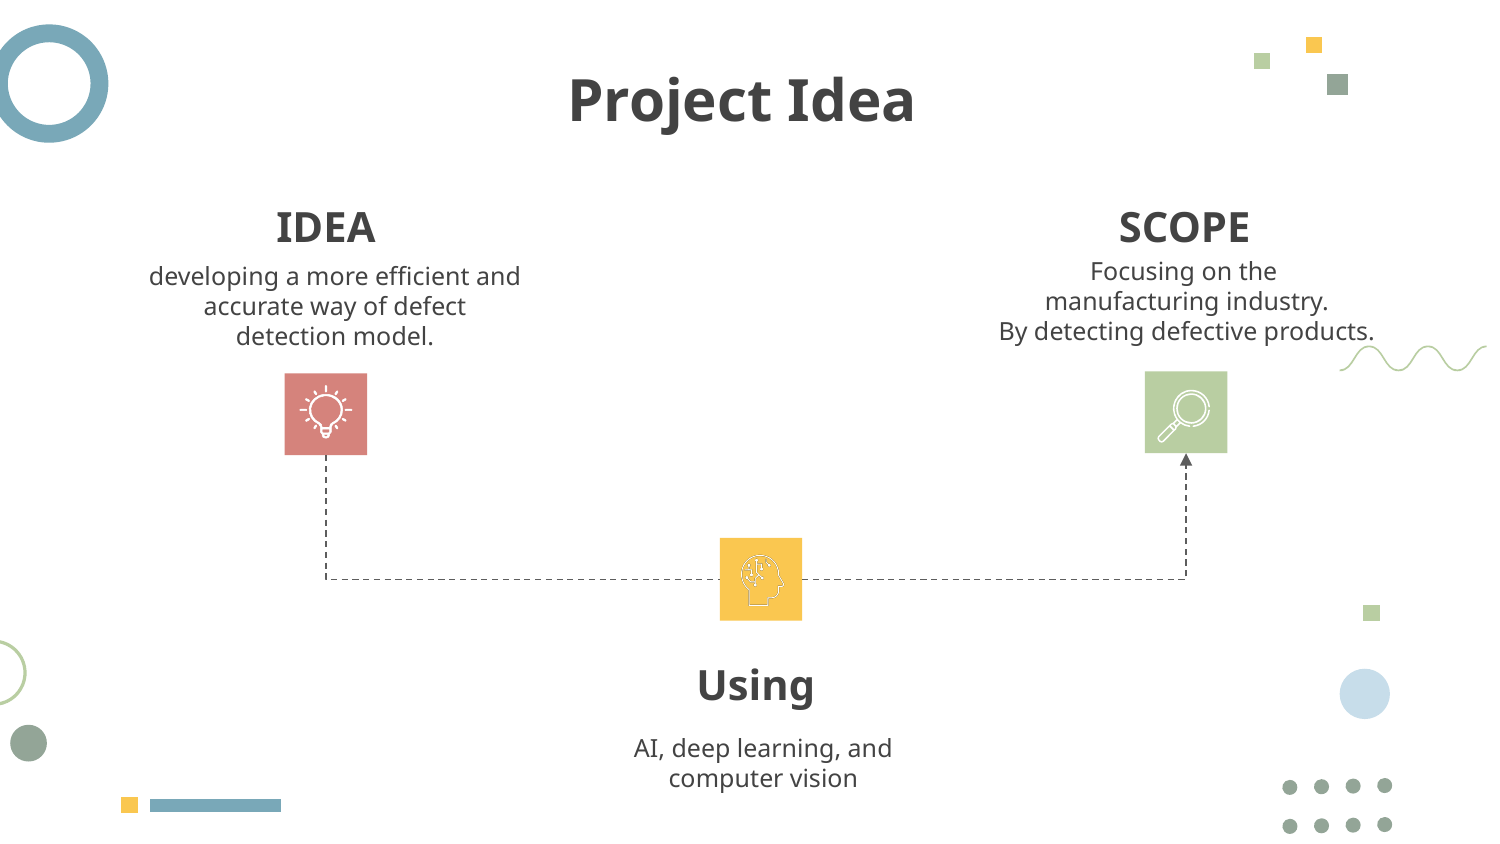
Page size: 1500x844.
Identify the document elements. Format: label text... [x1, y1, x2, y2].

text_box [586, 537, 933, 805]
picture [731, 549, 793, 611]
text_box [801, 453, 1187, 580]
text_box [460, 320, 586, 715]
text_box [130, 202, 540, 456]
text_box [299, 385, 353, 439]
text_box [947, 202, 1427, 454]
title Project Idea [75, 67, 1425, 129]
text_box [1156, 389, 1211, 444]
